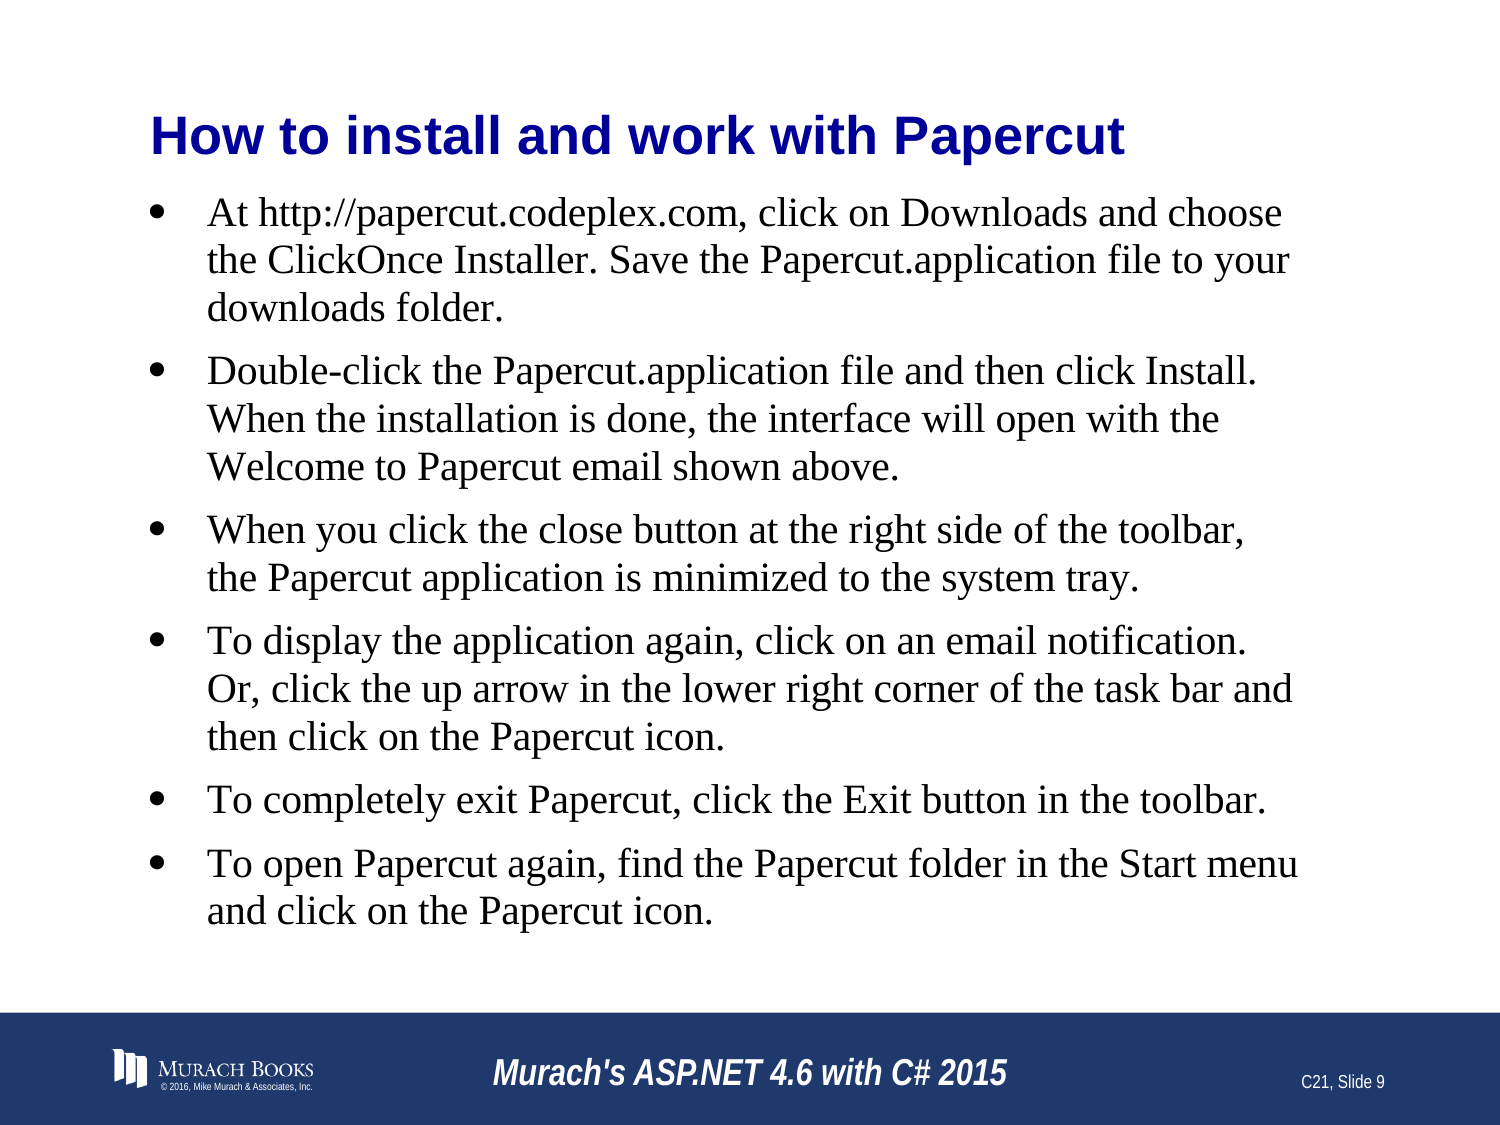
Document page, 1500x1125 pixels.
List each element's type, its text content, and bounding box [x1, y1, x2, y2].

footer © 2016, Mike Murach & Associates, Inc. [12, 1025, 463, 1100]
title How to install and work with Papercut [150, 99, 1350, 166]
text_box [149, 184, 1348, 976]
slide_number C21, Slide 9 [1087, 1025, 1400, 1100]
slide_number Murach's ASP.NET 4.6 with C# 2015 [463, 1025, 1050, 1100]
